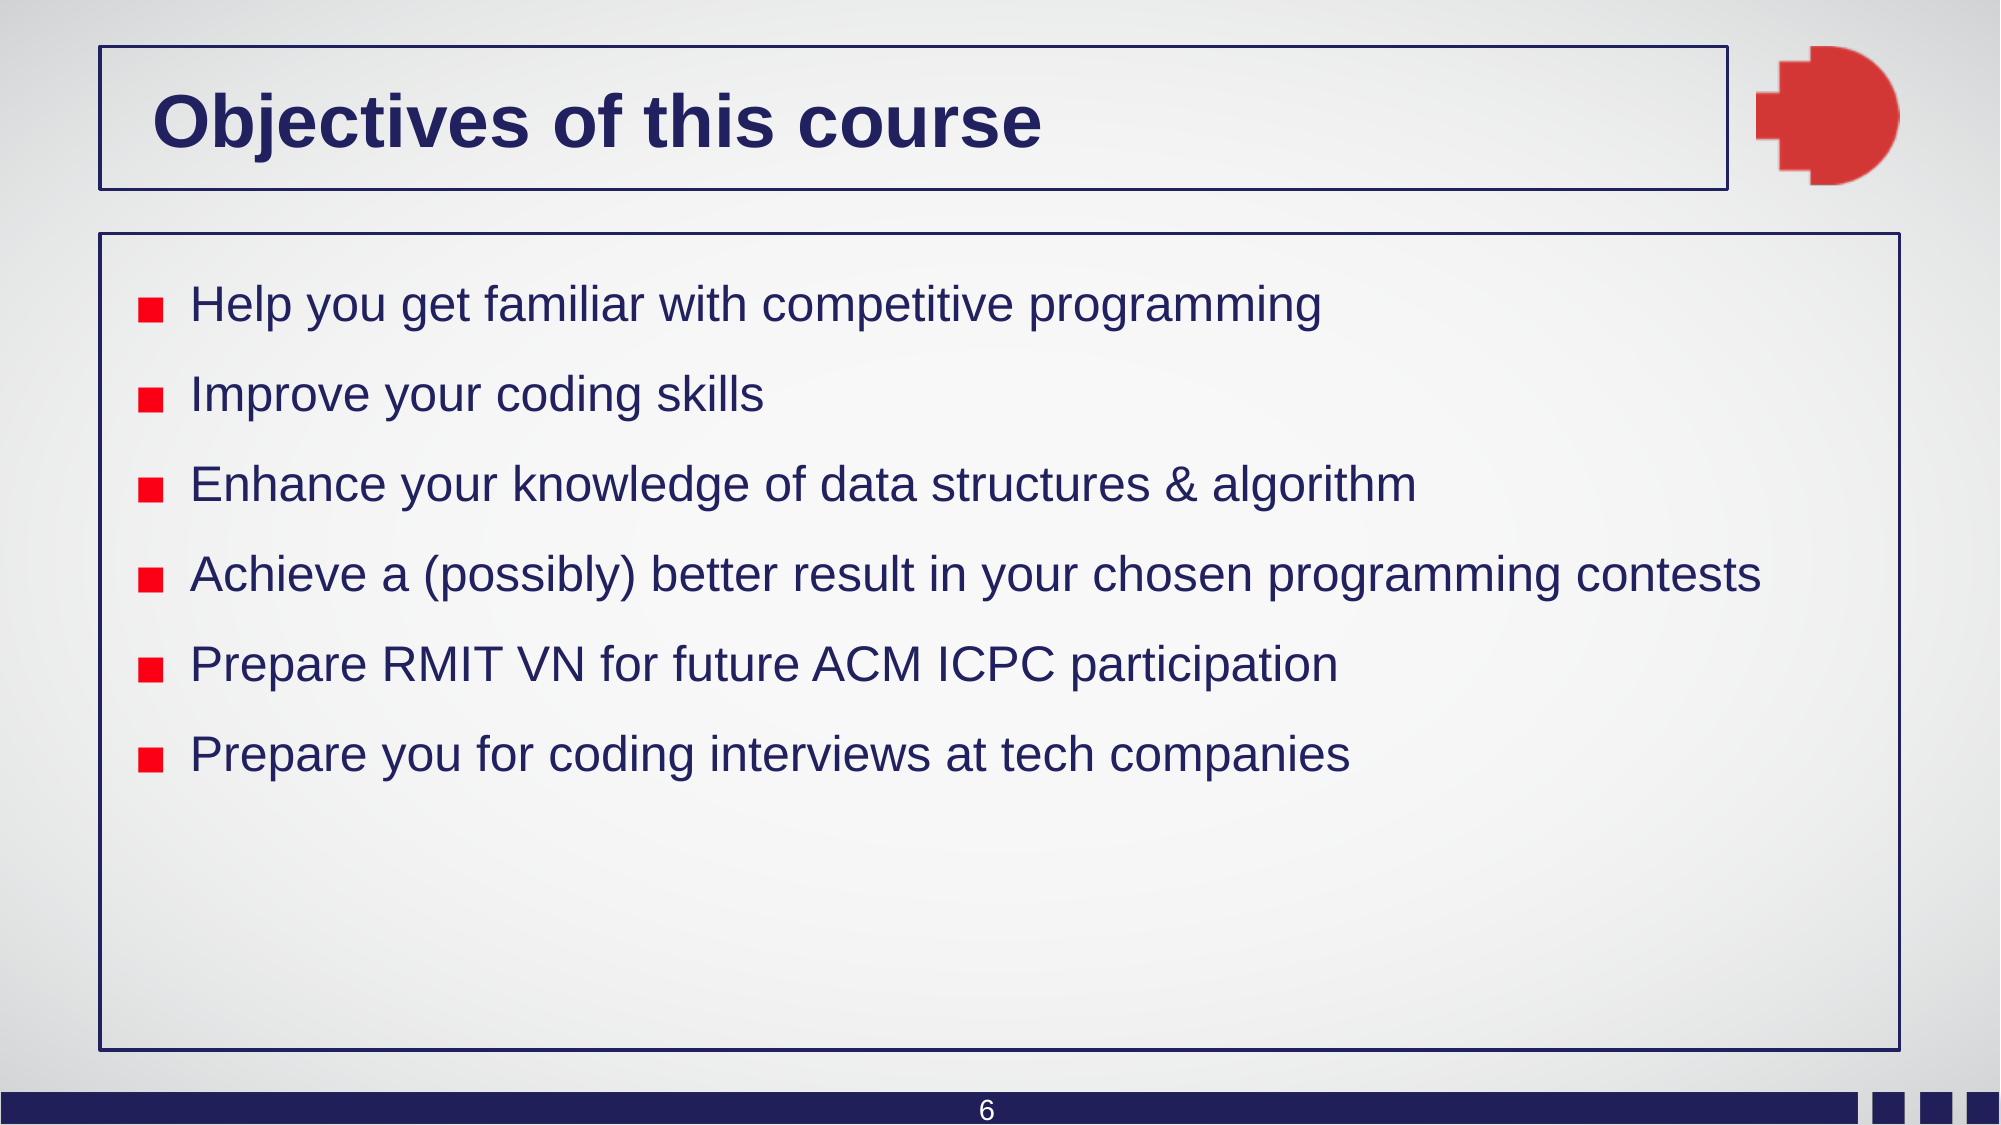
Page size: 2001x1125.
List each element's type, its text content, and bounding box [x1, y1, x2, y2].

list Objectives of this course [98, 45, 1729, 191]
slide_number 6 [964, 1083, 1036, 1125]
picture [0, 0, 2000, 1125]
list Help you get familiar with competitive programming Improve your coding skills Enhance your knowledge of data structures & algorithm Achieve a (possibly) better result in your chosen programming contests Prepare RMIT VN for future ACM ICPC participation Prepare you for coding interviews at tech companies [98, 232, 1901, 1052]
